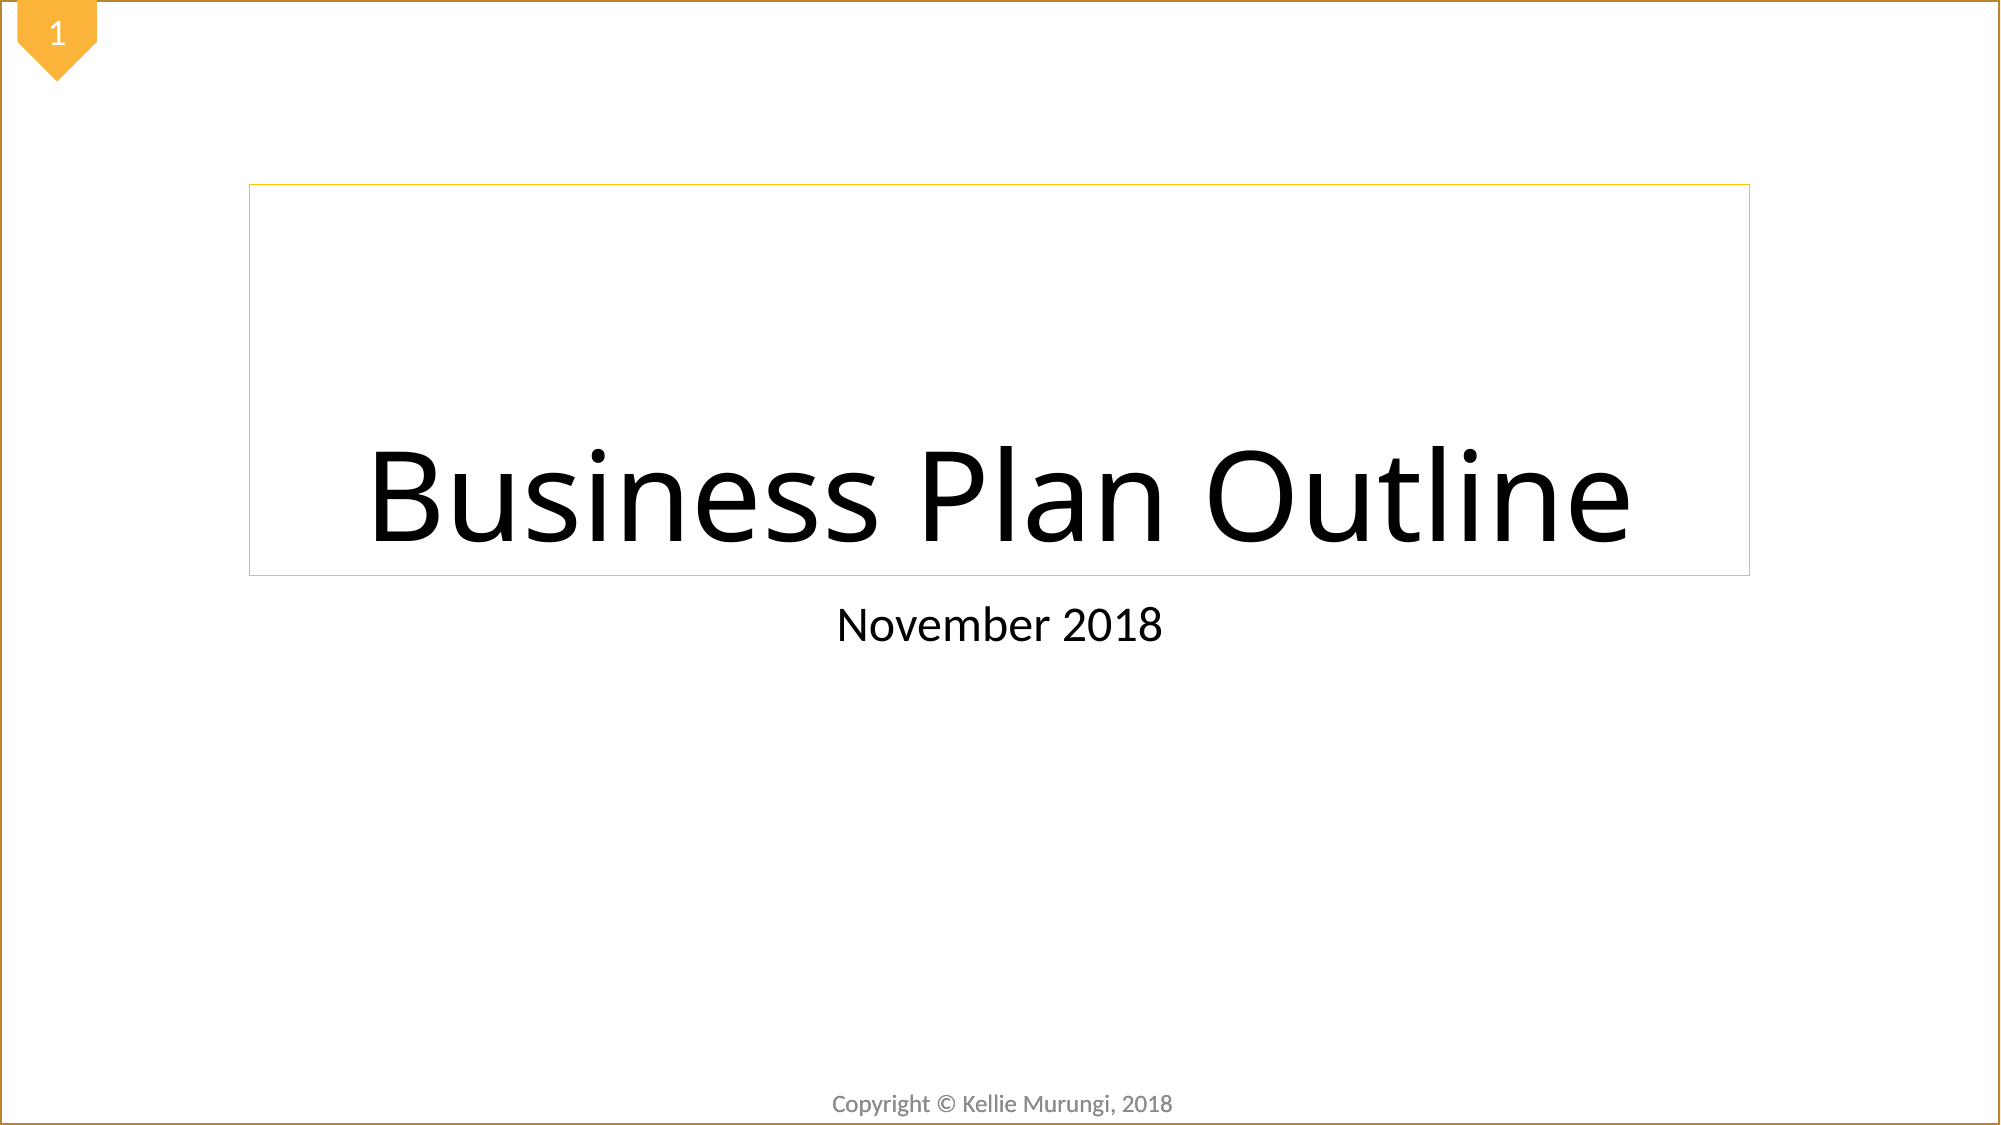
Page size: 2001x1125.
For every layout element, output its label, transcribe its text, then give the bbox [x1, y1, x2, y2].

title Business Plan Outline [249, 184, 1750, 576]
subtitle November 2018 [249, 590, 1750, 863]
